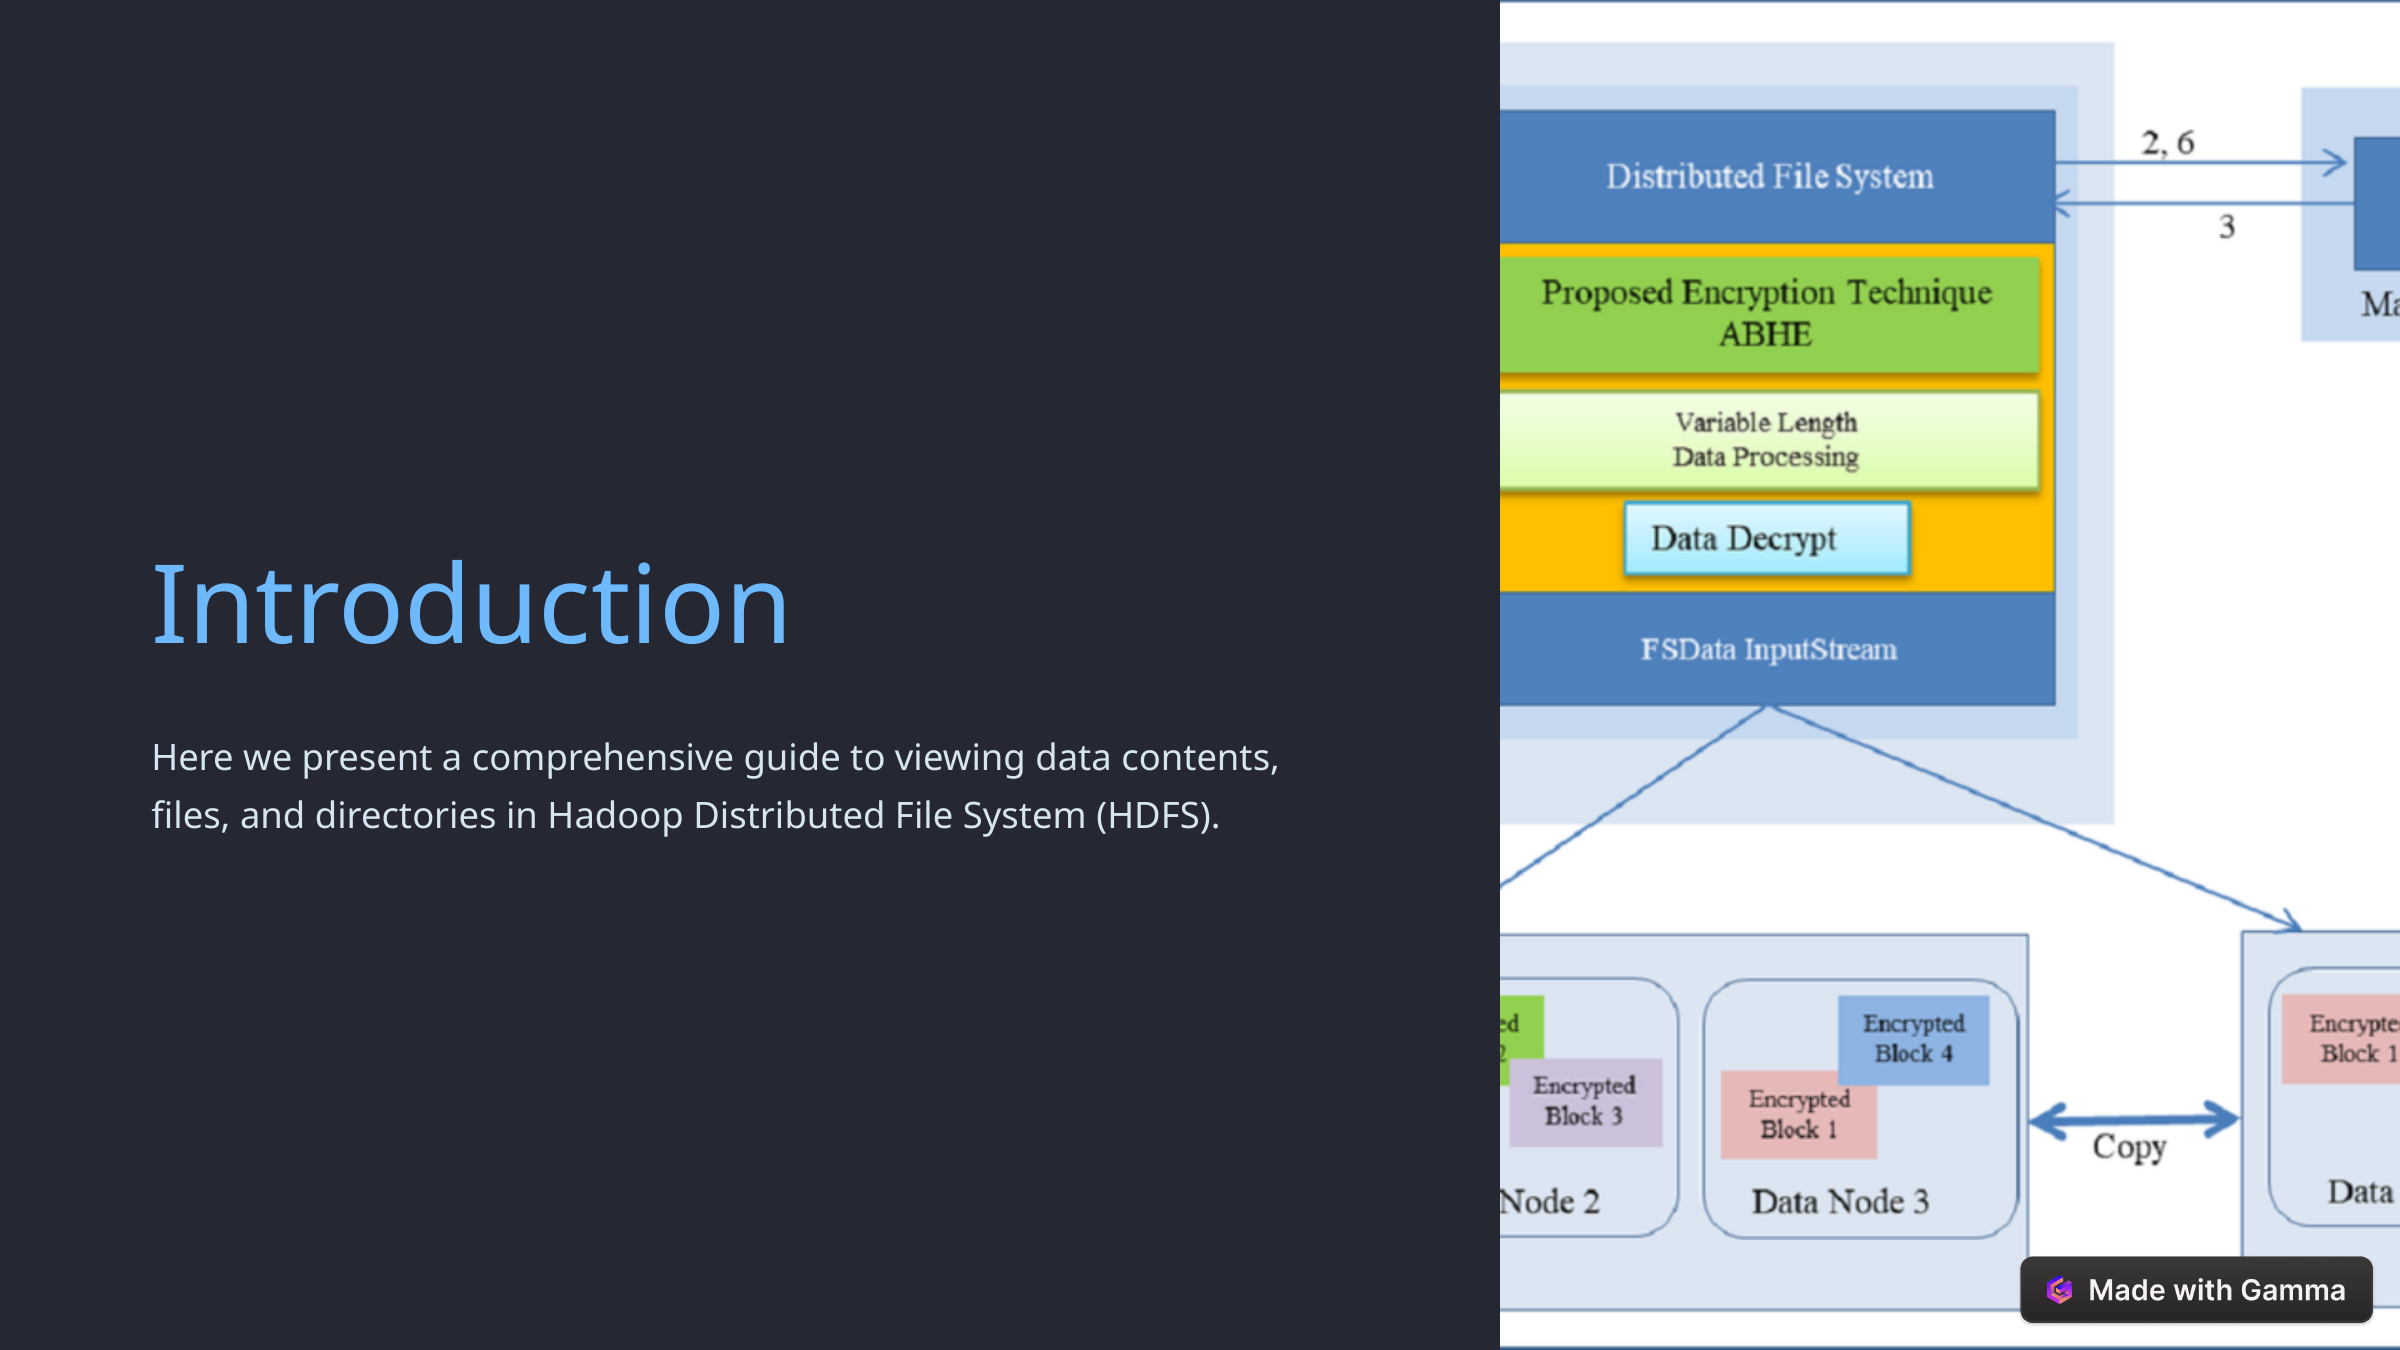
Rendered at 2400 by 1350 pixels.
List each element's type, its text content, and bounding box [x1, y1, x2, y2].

text_box [0, 0, 1499, 1350]
picture [1499, 0, 2400, 1350]
text_box Here we present a comprehensive guide to viewing data contents, files, and directories in Hadoop Distributed File System (HDFS). [136, 712, 1364, 829]
text_box Introduction [136, 520, 1231, 658]
